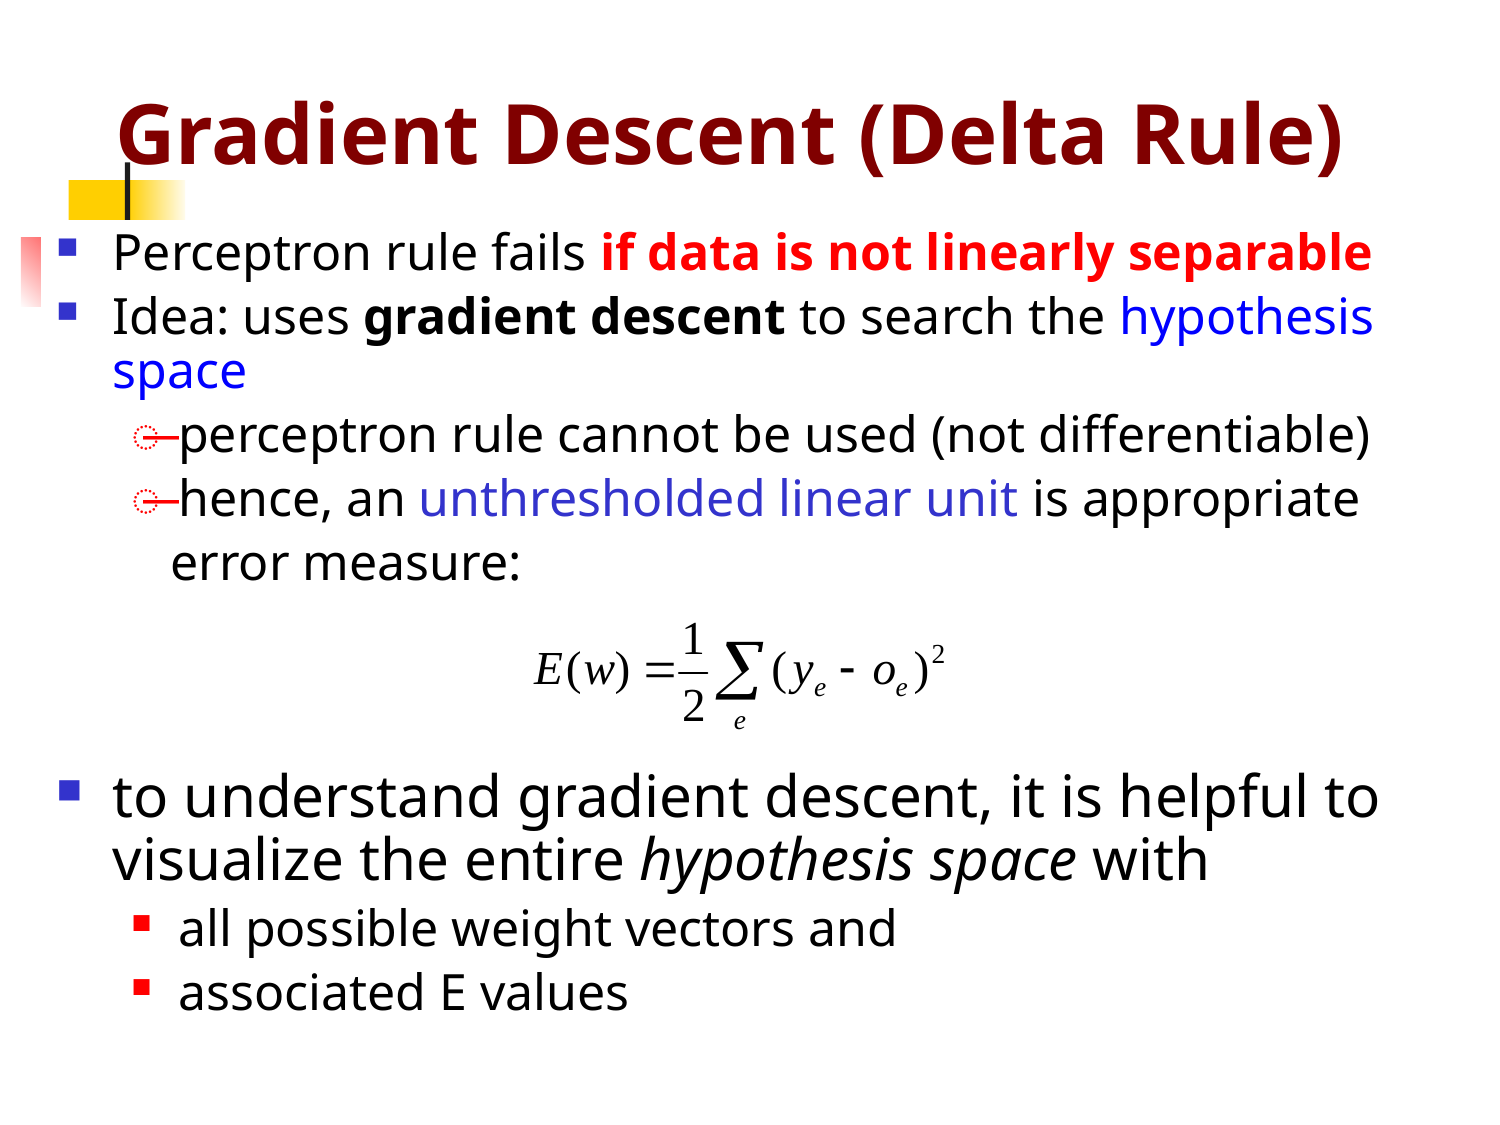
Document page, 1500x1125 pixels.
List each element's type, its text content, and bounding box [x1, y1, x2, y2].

list Perceptron rule fails if data is not linearly separable Idea: uses gradient descent to search the hypothesis space perceptron rule cannot be used (not differentiable) hence, an unthresholded linear unit is appropriate error measure: to understand gradient descent, it is helpful to visualize the entire hypothesis space with all possible weight vectors and associated E values [41, 220, 1447, 1071]
title Gradient Descent (Delta Rule) [100, 0, 1471, 189]
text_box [525, 609, 955, 740]
